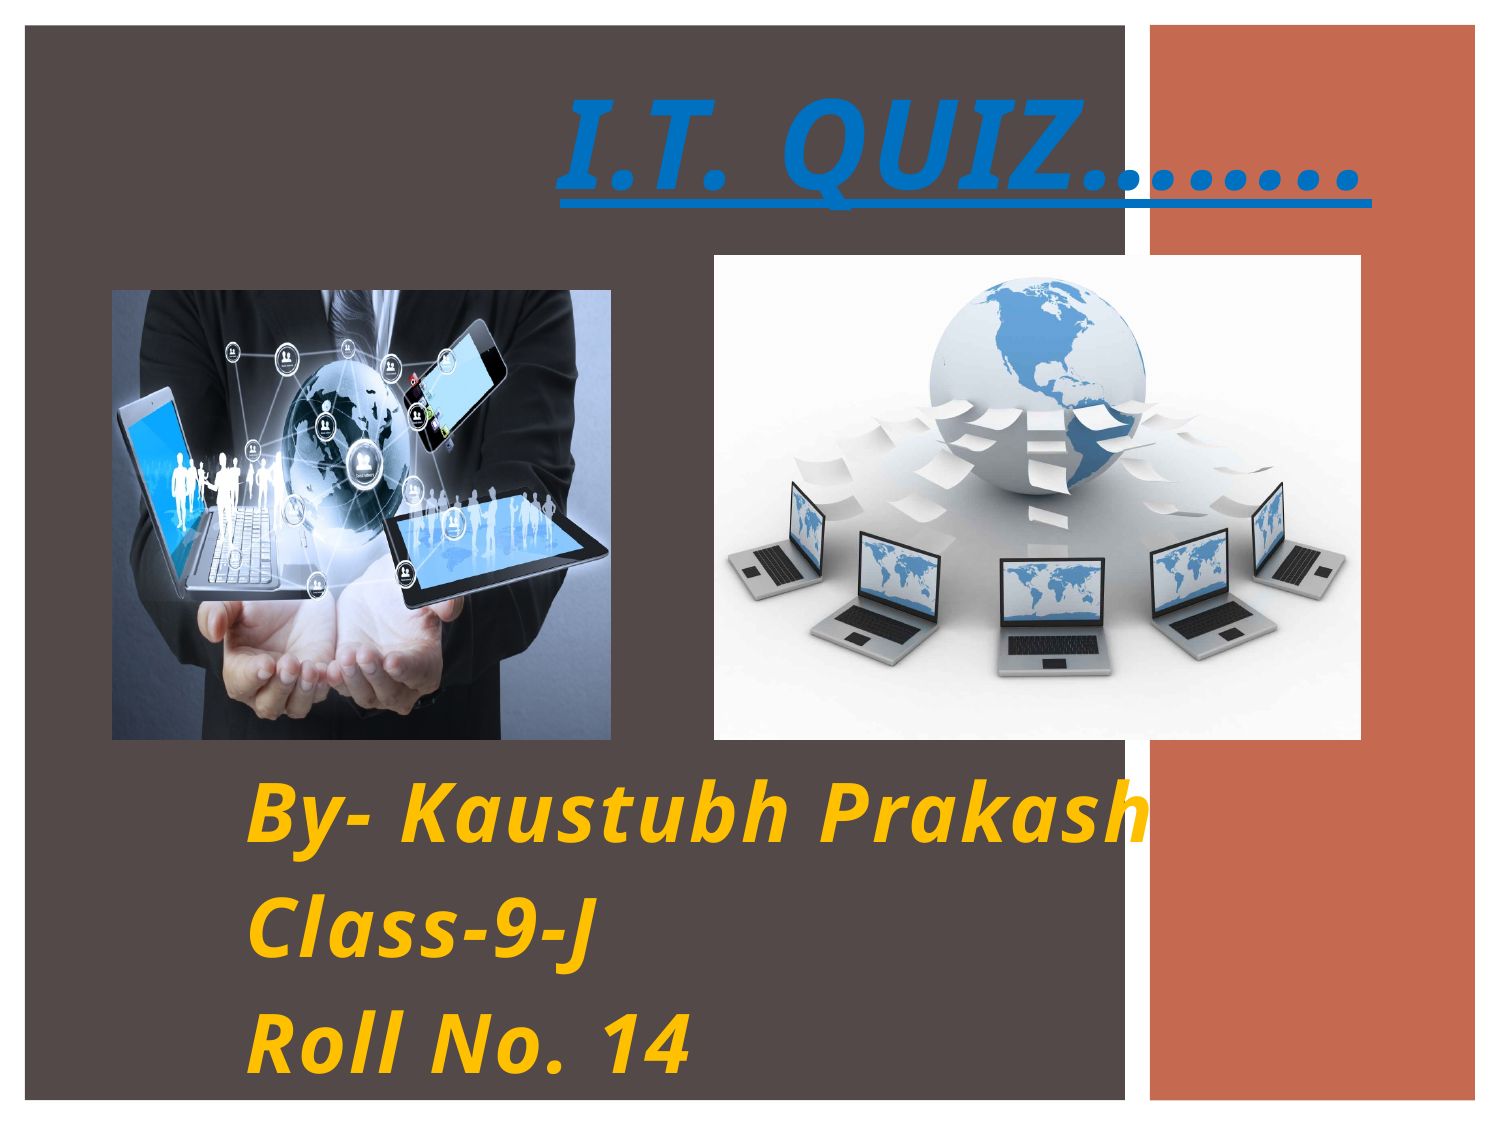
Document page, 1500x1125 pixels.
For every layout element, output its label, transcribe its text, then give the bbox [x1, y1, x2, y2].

picture [111, 290, 612, 740]
title I.T. QUIZ…….. [112, 19, 1388, 261]
subtitle By- Kaustubh Prakash Class-9-J Roll No. 14 [230, 751, 1281, 1098]
picture [714, 255, 1361, 740]
